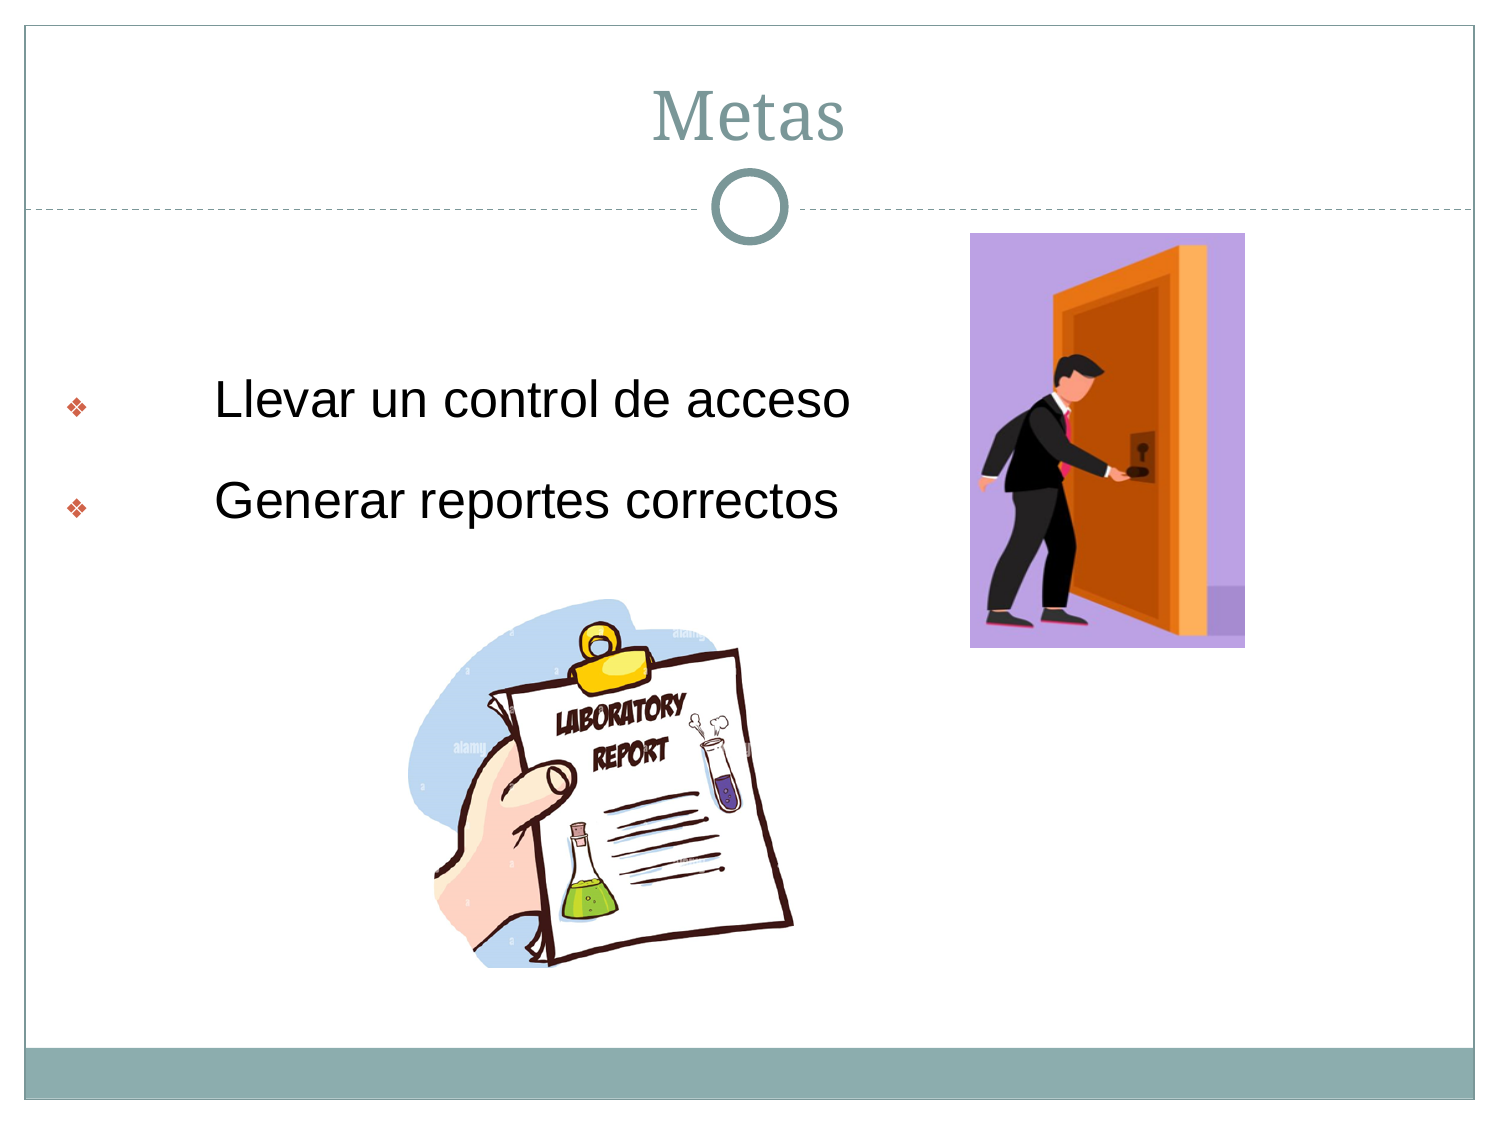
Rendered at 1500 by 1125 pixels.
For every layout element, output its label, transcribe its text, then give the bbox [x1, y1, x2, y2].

list ❖ Llevar un control de acceso ❖ Generar reportes correctos [49, 250, 1445, 1001]
picture [969, 233, 1246, 648]
title Metas [49, 37, 1450, 162]
picture [408, 599, 794, 968]
